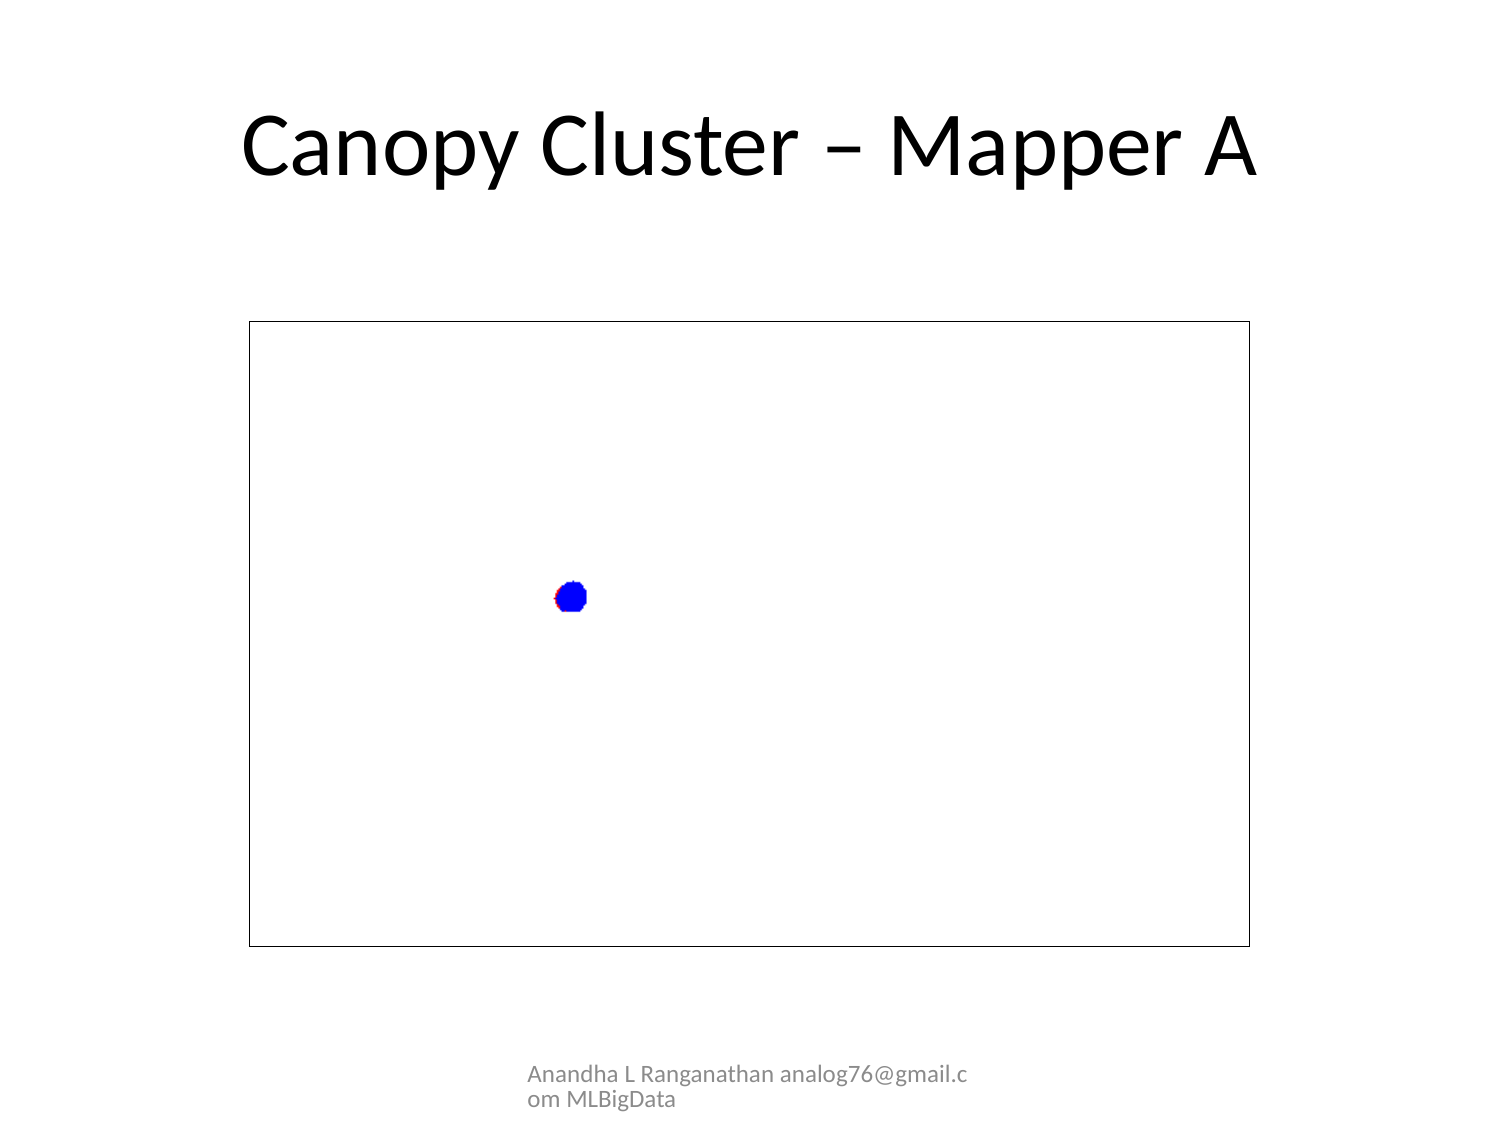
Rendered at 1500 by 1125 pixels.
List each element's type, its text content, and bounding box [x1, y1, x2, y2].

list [249, 320, 1251, 947]
footer Anandha L Ranganathan analog76@gmail.com MLBigData [512, 1042, 988, 1103]
title Canopy Cluster – Mapper A [75, 45, 1425, 233]
